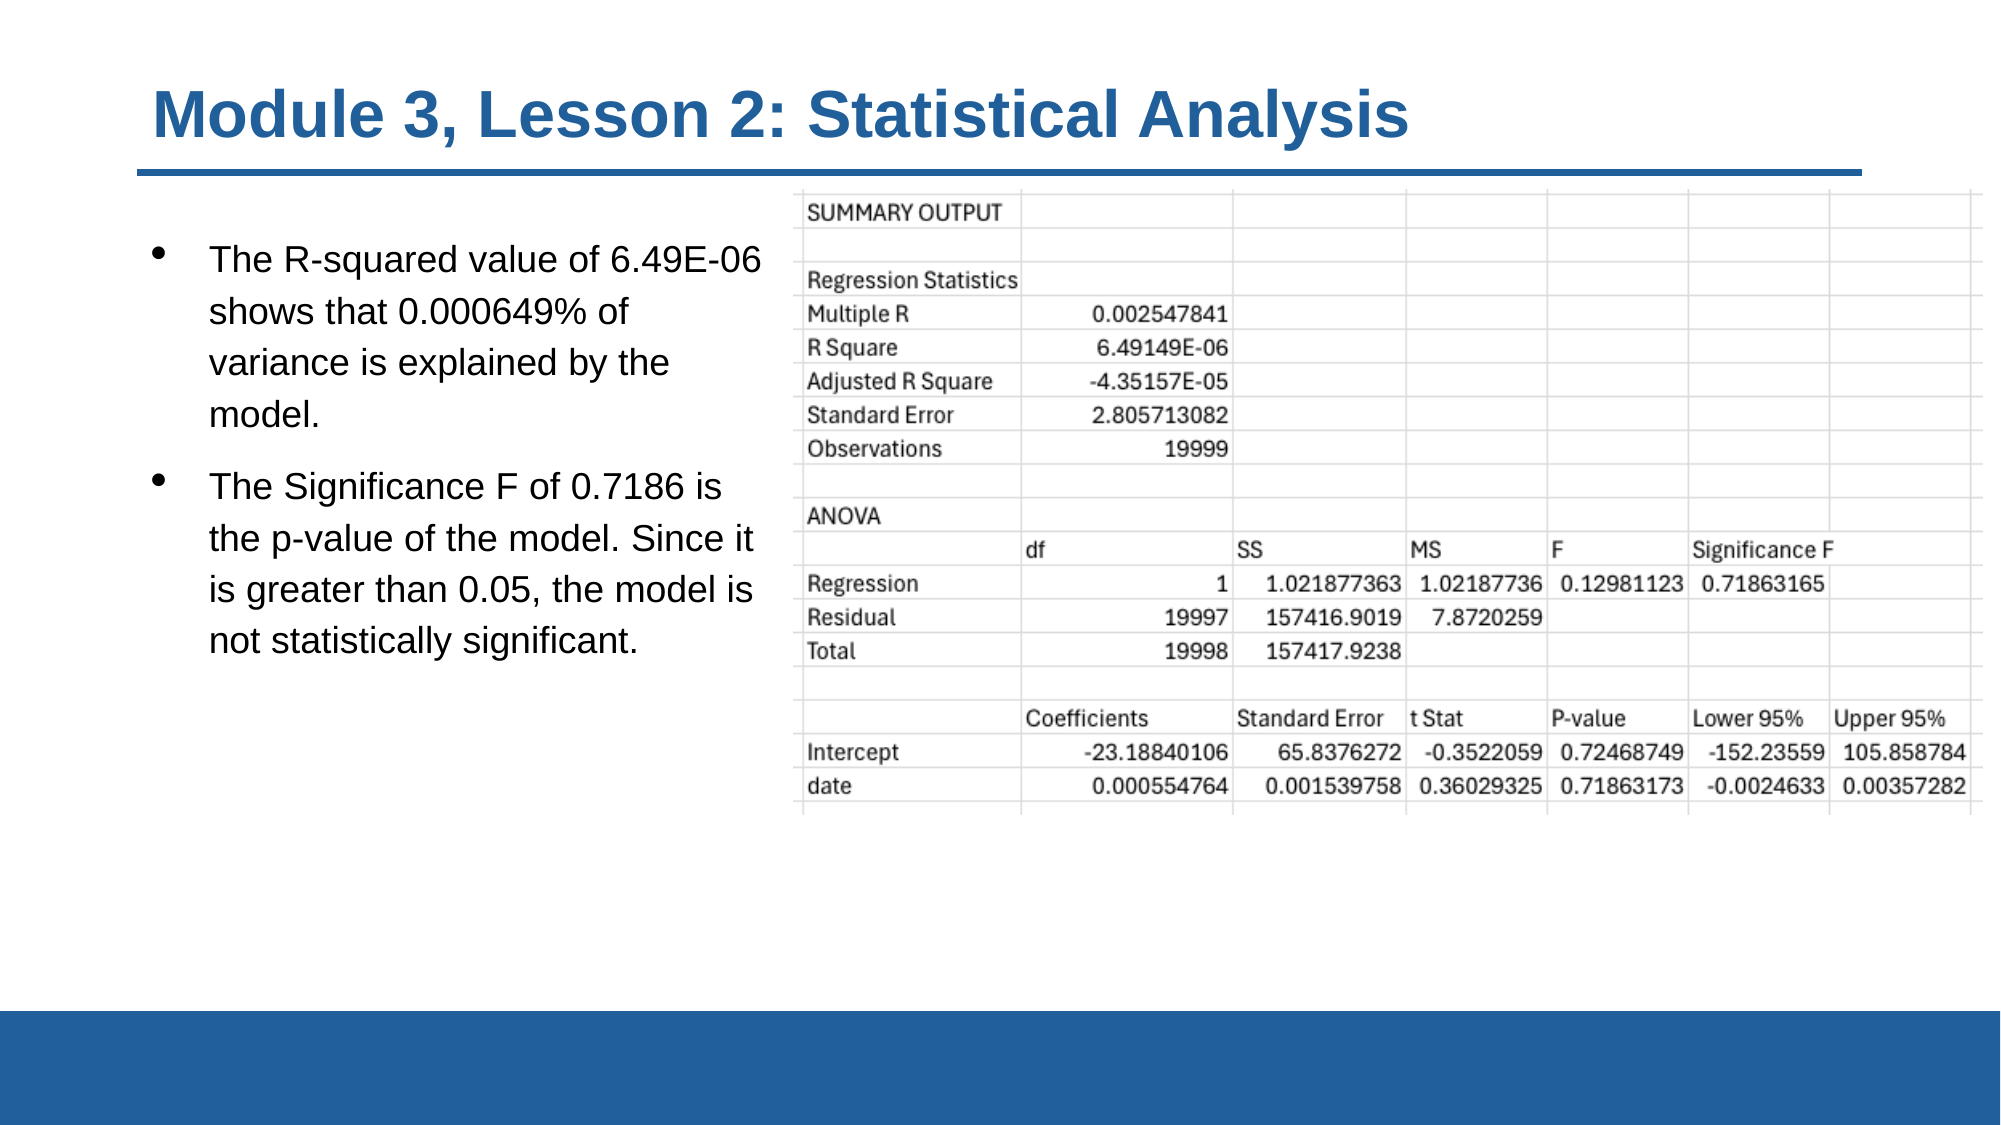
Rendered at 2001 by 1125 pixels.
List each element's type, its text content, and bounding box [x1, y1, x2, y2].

picture [793, 188, 1983, 815]
list The R-squared value of 6.49E-06 shows that 0.000649% of variance is explained by the model. The Significance F of 0.7186 is the p-value of the model. Since it is greater than 0.05, the model is not statistically significant. [137, 220, 793, 1014]
title Module 3, Lesson 2: Statistical Analysis [137, 59, 1863, 173]
